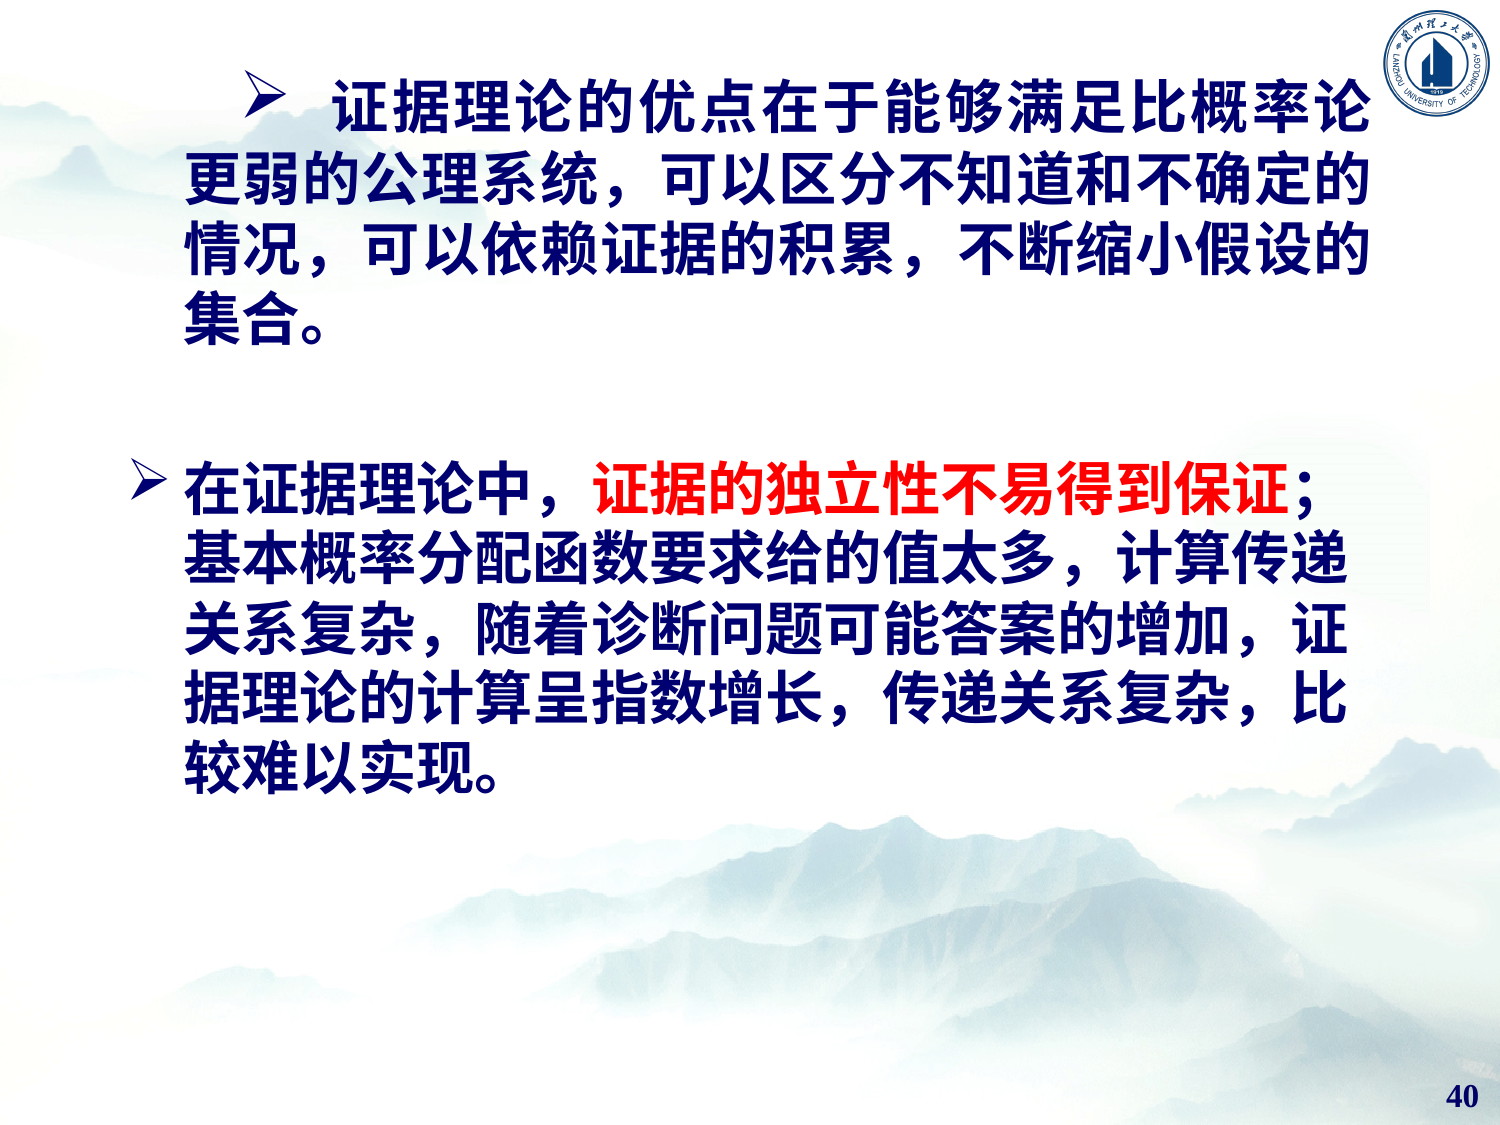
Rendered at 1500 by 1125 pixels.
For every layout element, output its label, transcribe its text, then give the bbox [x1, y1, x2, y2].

slide_number 40 [1181, 1066, 1495, 1125]
list 证据理论的优点在于能够满足比概率论更弱的公理系统，可以区分不知道和不确定的情况，可以依赖证据的积累，不断缩小假设的集合。 [112, 54, 1388, 444]
picture [0, 0, 1500, 1125]
text_box 在证据理论中，证据的独立性不易得到保证；基本概率分配函数要求给的值太多，计算传递关系复杂，随着诊断问题可能答案的增加，证据理论的计算呈指数增长，传递关系复杂，比较难以实现。 [112, 444, 1388, 1000]
